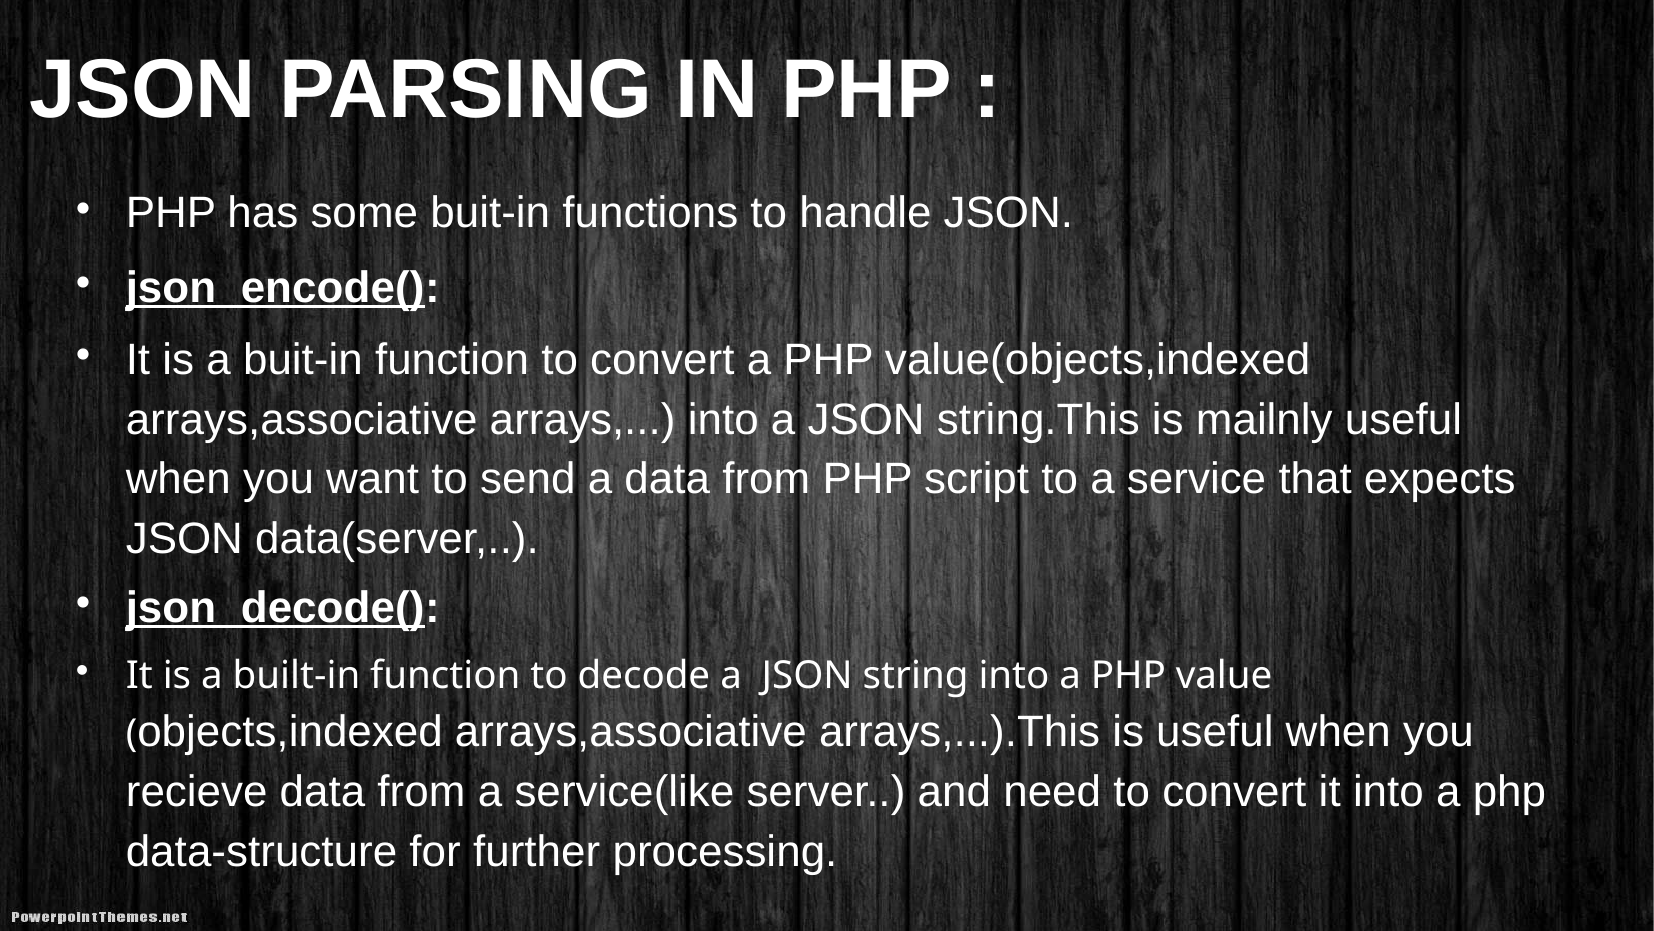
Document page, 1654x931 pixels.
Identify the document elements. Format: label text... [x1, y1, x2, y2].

list PHP has some buit-in functions to handle JSON. json_encode(): It is a buit-in function to convert a PHP value(objects,indexed arrays,associative arrays,...) into a JSON string.This is mailnly useful when you want to send a data from PHP script to a service that expects JSON data(server,..). json_decode(): It is a built-in function to decode a JSON string into a PHP value (objects,indexed arrays,associative arrays,...).This is useful when you recieve data from a service(like server..) and need to convert it into a php data-structure for further processing. [59, 177, 1571, 886]
title JSON PARSING IN PHP : [29, 0, 1518, 156]
picture [0, 0, 1654, 931]
